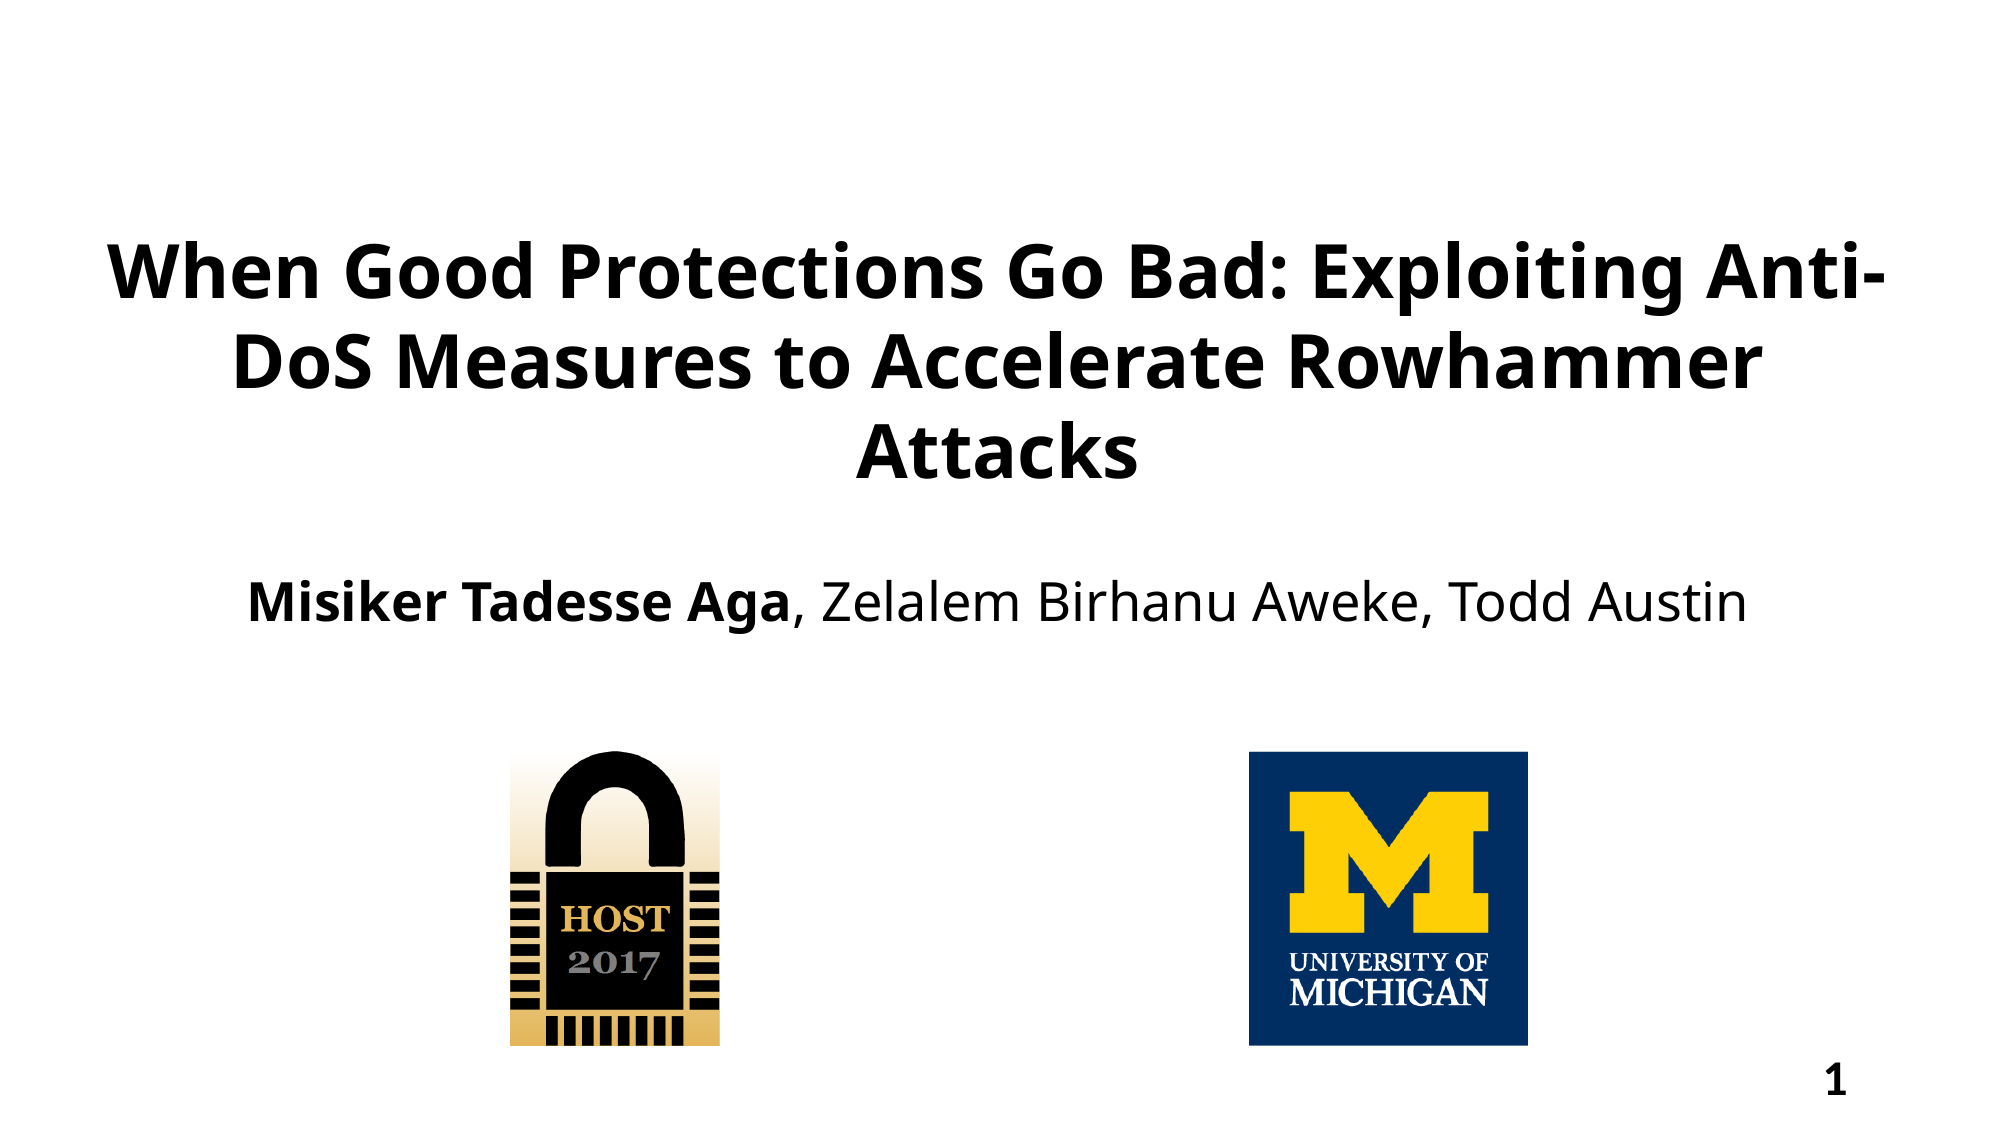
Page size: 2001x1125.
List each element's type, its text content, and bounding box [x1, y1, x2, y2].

text_box <number> [1412, 1045, 1863, 1106]
text_box Misiker Tadesse Aga, Zelalem Birhanu Aweke, Todd Austin [112, 480, 1884, 752]
picture [509, 751, 720, 1046]
picture [1249, 751, 1528, 1046]
text_box When Good Protections Go Bad: Exploiting Anti-DoS Measures to Accelerate Rowhammer Attacks [73, 306, 1923, 501]
